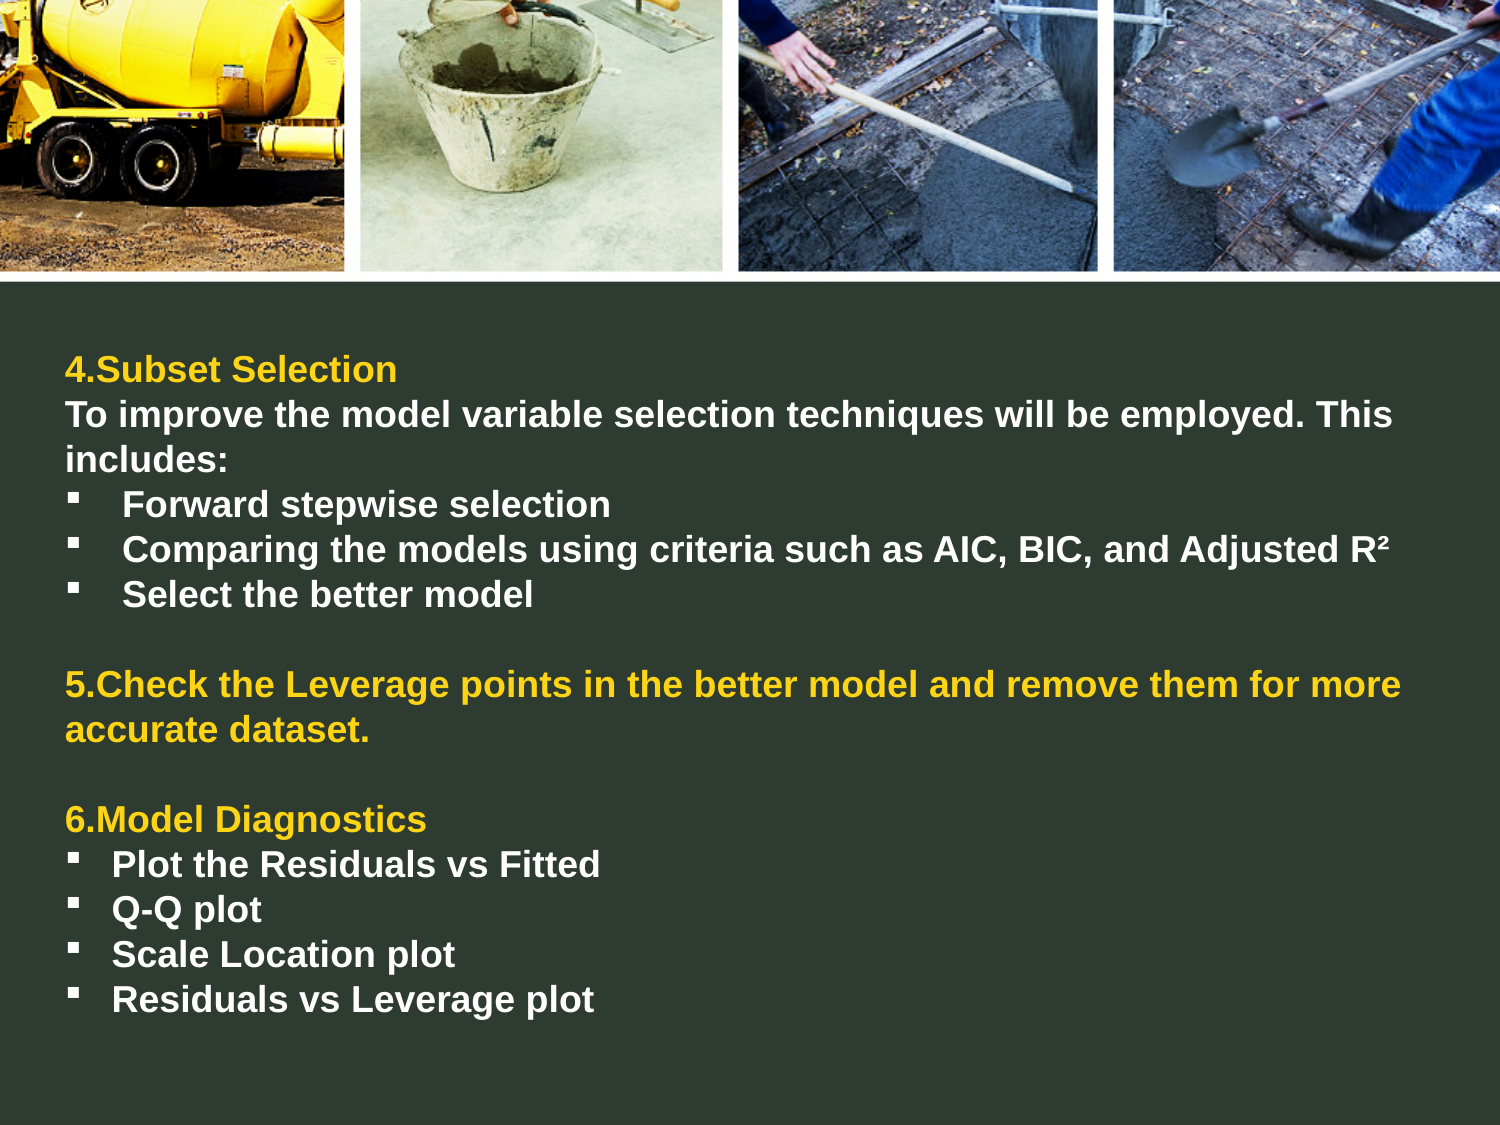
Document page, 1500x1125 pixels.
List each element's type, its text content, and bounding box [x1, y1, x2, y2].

text_box 4.Subset Selection To improve the model variable selection techniques will be employed. This includes: Forward stepwise selection Comparing the models using criteria such as AIC, BIC, and Adjusted R² Select the better model 5.Check the Leverage points in the better model and remove them for more accurate dataset. 6.Model Diagnostics Plot the Residuals vs Fitted Q-Q plot Scale Location plot Residuals vs Leverage plot [50, 337, 1450, 1028]
picture [0, 0, 1500, 1125]
